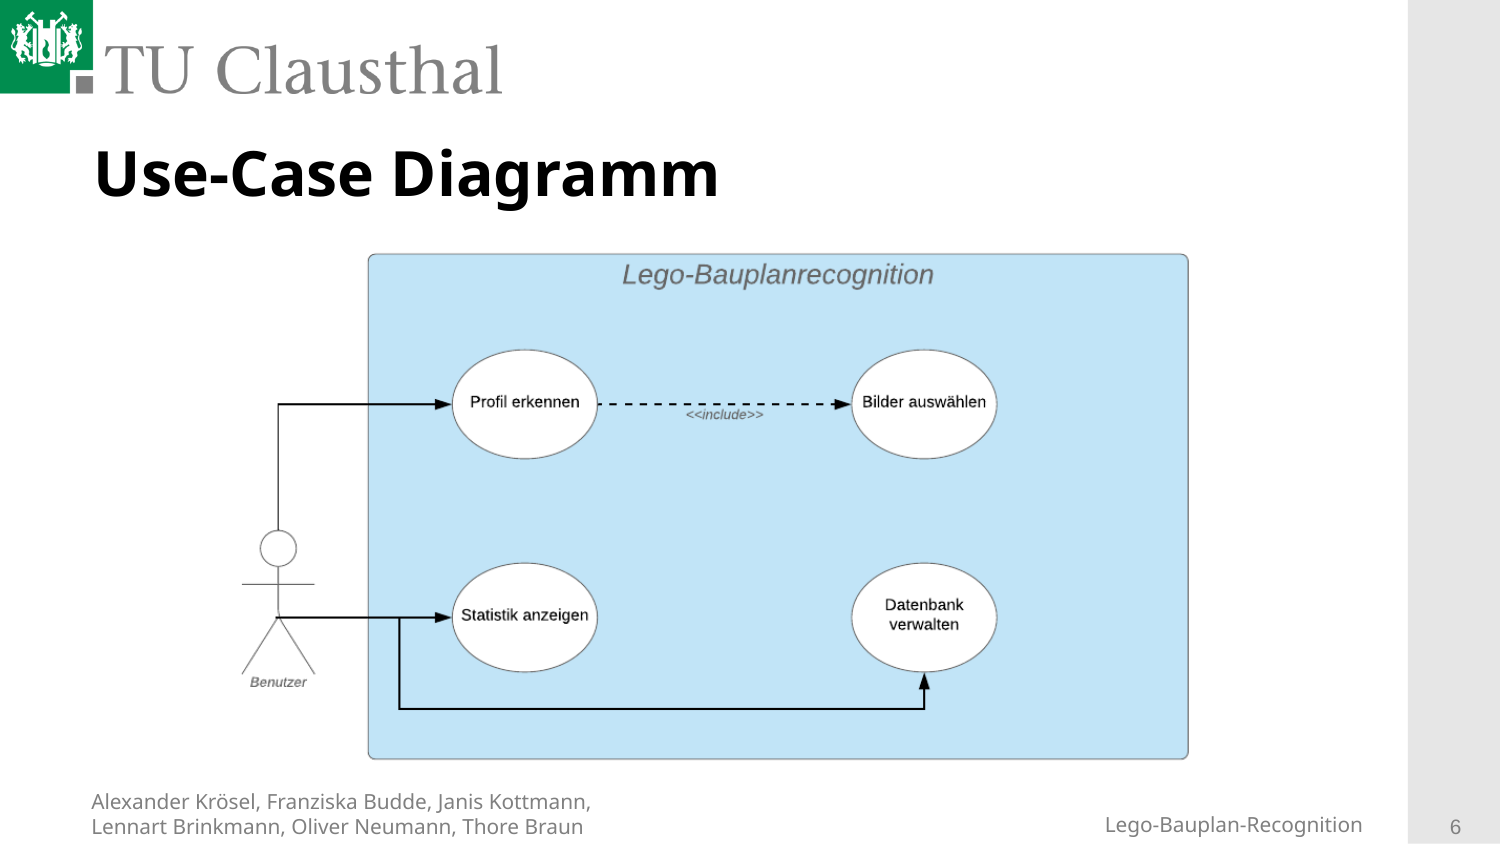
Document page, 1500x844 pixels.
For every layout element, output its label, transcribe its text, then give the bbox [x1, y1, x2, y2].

picture [0, 0, 502, 94]
picture [200, 212, 1217, 792]
text_box Use-Case Diagramm [79, 126, 1375, 197]
text_box [78, 210, 1379, 741]
